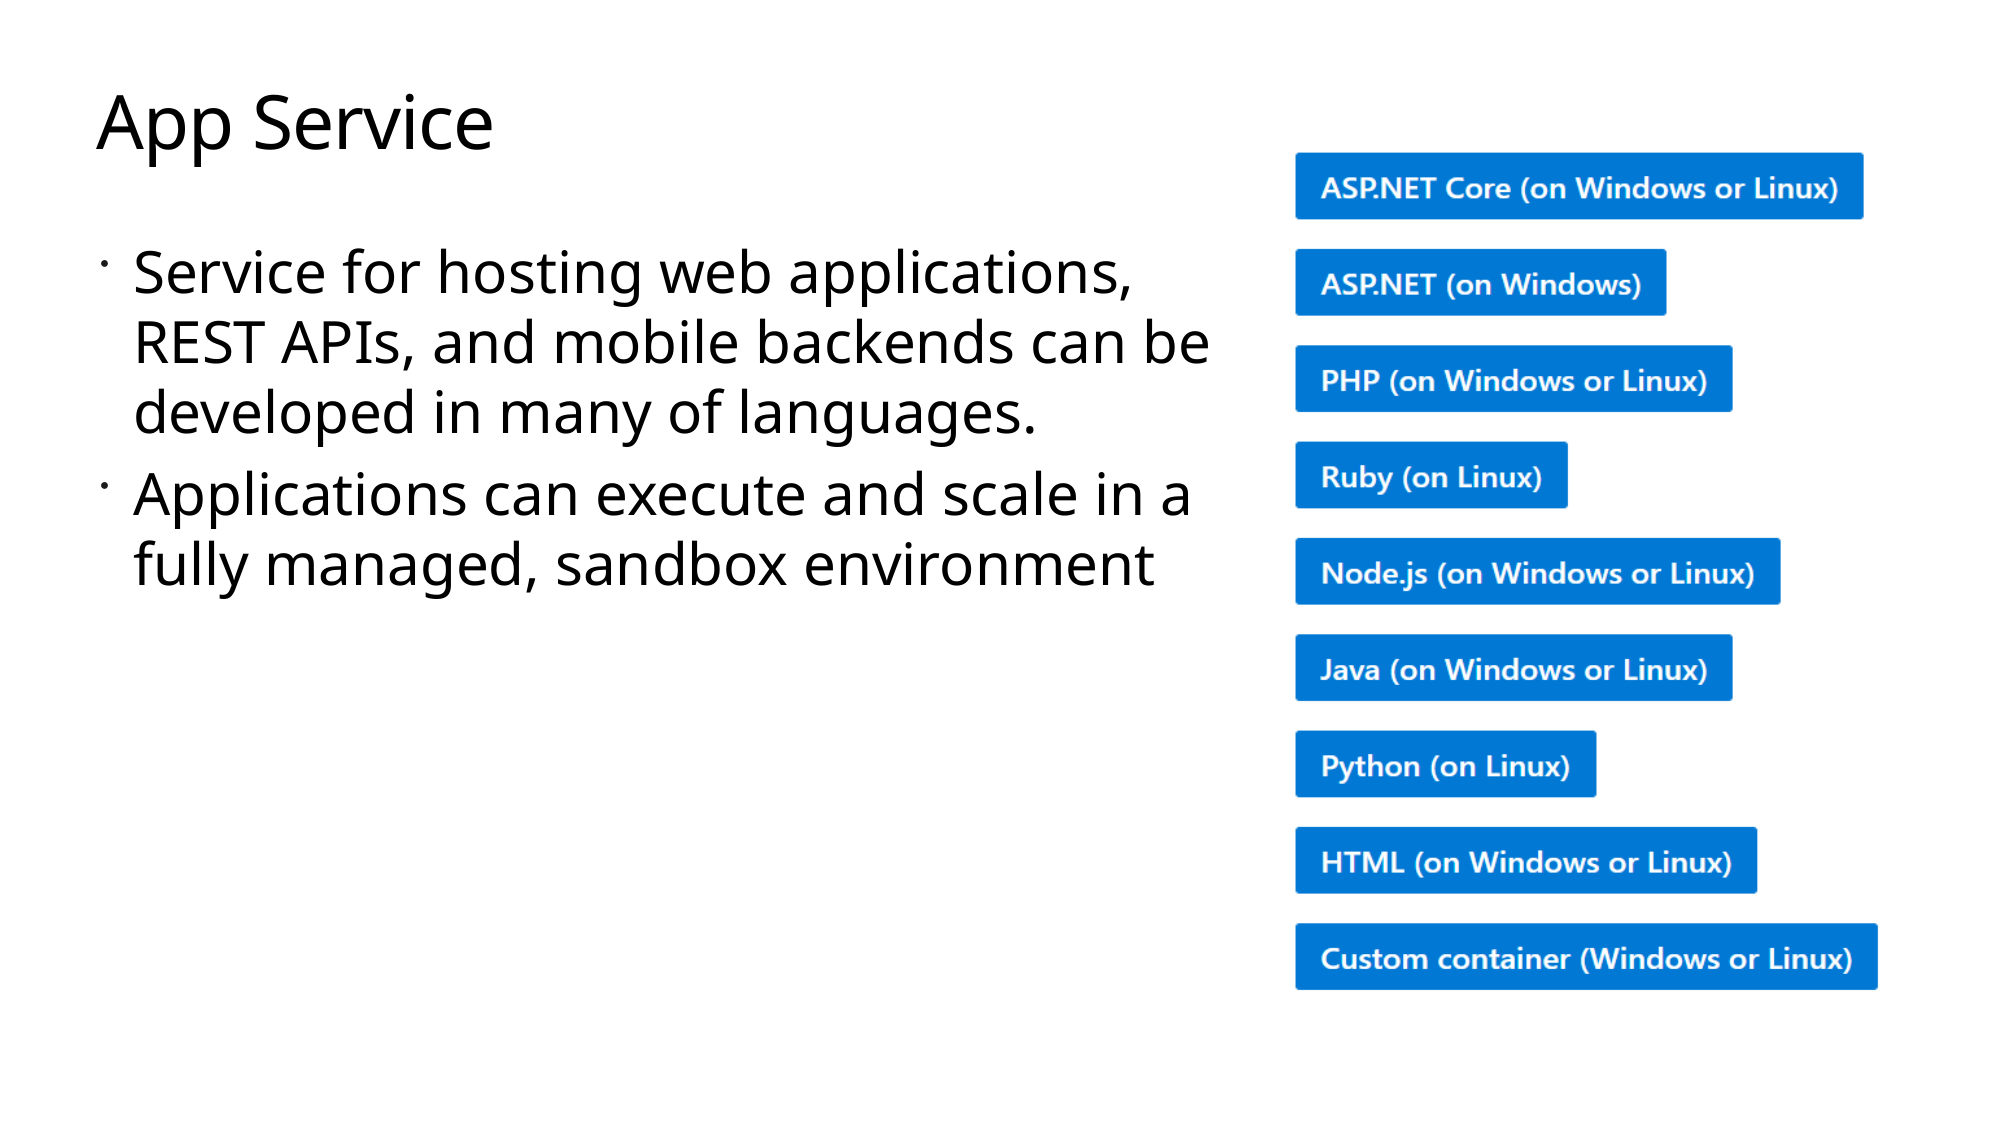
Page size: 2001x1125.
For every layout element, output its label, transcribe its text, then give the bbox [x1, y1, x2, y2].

title App Service [96, 75, 1904, 166]
list Service for hosting web applications, REST APIs, and mobile backends can be developed in many of languages. Applications can execute and scale in a fully managed, sandbox environment [95, 235, 1232, 915]
picture [1249, 133, 1905, 1016]
